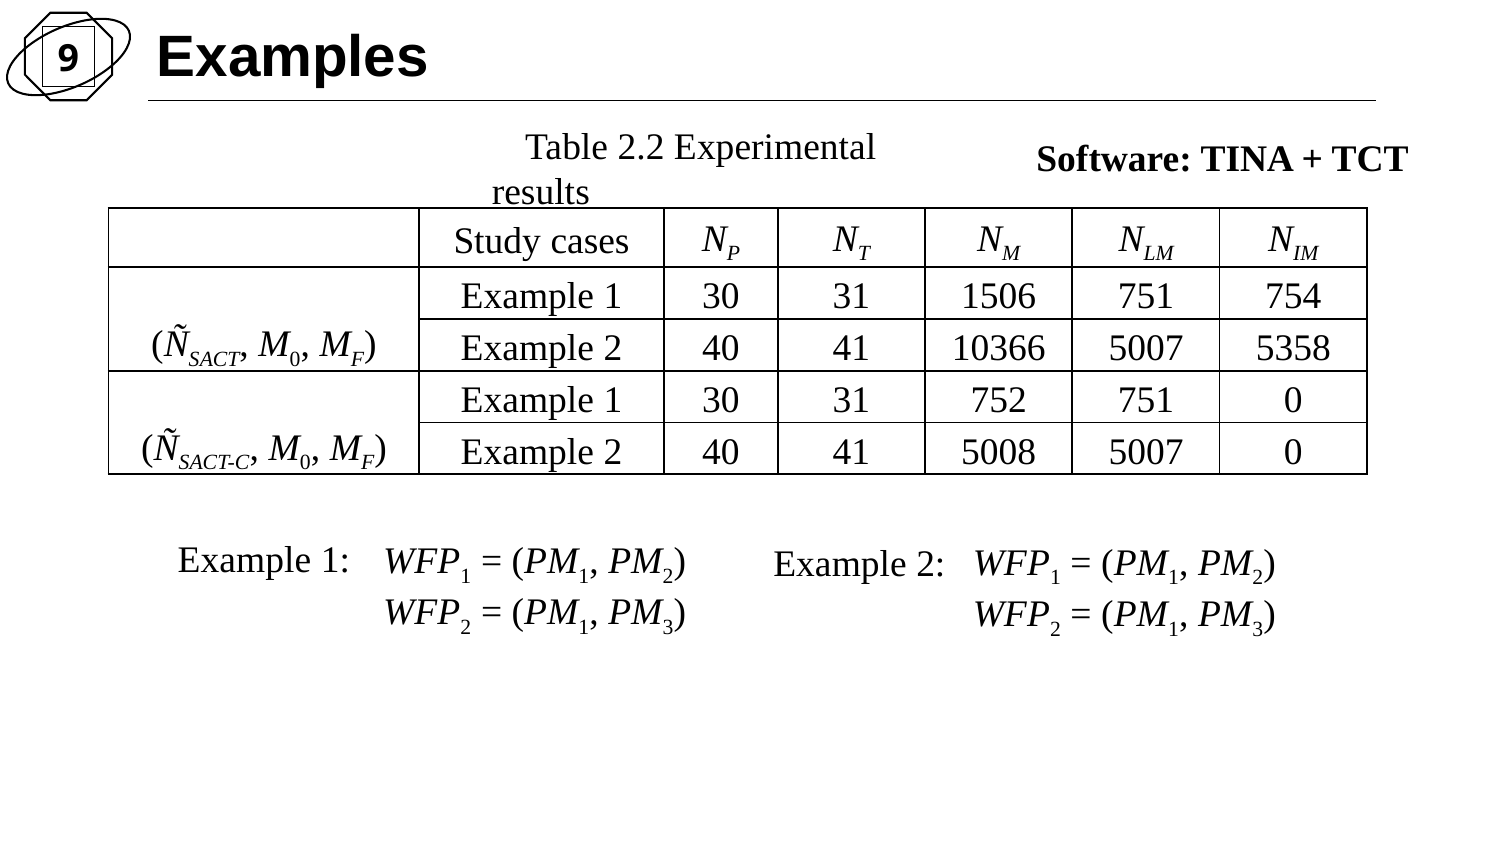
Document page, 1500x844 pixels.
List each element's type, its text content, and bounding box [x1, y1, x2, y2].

table_cell Example 2 [420, 423, 663, 473]
text_box Example 2: [758, 531, 961, 592]
table_cell 5007 [1073, 320, 1219, 370]
table_cell 752 [926, 372, 1071, 422]
table_cell 10366 [926, 320, 1071, 370]
table_header Study cases [420, 209, 663, 266]
table_cell 31 [779, 372, 924, 422]
table_header NM [926, 209, 1071, 266]
table_cell 40 [665, 320, 777, 370]
table_cell 5008 [926, 423, 1071, 473]
table_header NLM [1073, 209, 1219, 266]
table_header NIM [1220, 209, 1366, 266]
table_cell Example 1 [420, 372, 663, 422]
table_cell 754 [1220, 268, 1366, 318]
table_cell 0 [1220, 423, 1366, 473]
table_cell 751 [1073, 268, 1219, 318]
table_cell 30 [665, 372, 777, 422]
text_box Examples [149, 3, 1000, 100]
table_cell (ÑSACT-C, M0, MF) [109, 372, 418, 473]
table_cell 30 [665, 268, 777, 318]
text_box Table 2.2 Experimental results [476, 137, 967, 198]
table_cell Example 1 [420, 268, 663, 318]
table_header NP [665, 209, 777, 266]
table_cell 5007 [1073, 423, 1219, 473]
table_cell 0 [1220, 372, 1366, 422]
text_box Software: TINA + TCT [1021, 126, 1459, 187]
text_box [2, 12, 135, 101]
table_cell Example 2 [420, 320, 663, 370]
table_header [109, 209, 418, 266]
table_header NT [779, 209, 924, 266]
text_box Example 1: [162, 528, 398, 588]
text_box WFP1 = (PM1, PM2) WFP2 = (PM1, PM3) [958, 530, 1317, 648]
table_cell (ÑSACT, M0, MF) [109, 268, 418, 370]
table_cell 751 [1073, 372, 1219, 422]
table_cell 41 [779, 423, 924, 473]
table_cell 5358 [1220, 320, 1366, 370]
table_cell 40 [665, 423, 777, 473]
table_cell 1506 [926, 268, 1071, 318]
text_box WFP1 = (PM1, PM2) WFP2 = (PM1, PM3) [368, 528, 728, 646]
table_cell 41 [779, 320, 924, 370]
table_cell 31 [779, 268, 924, 318]
